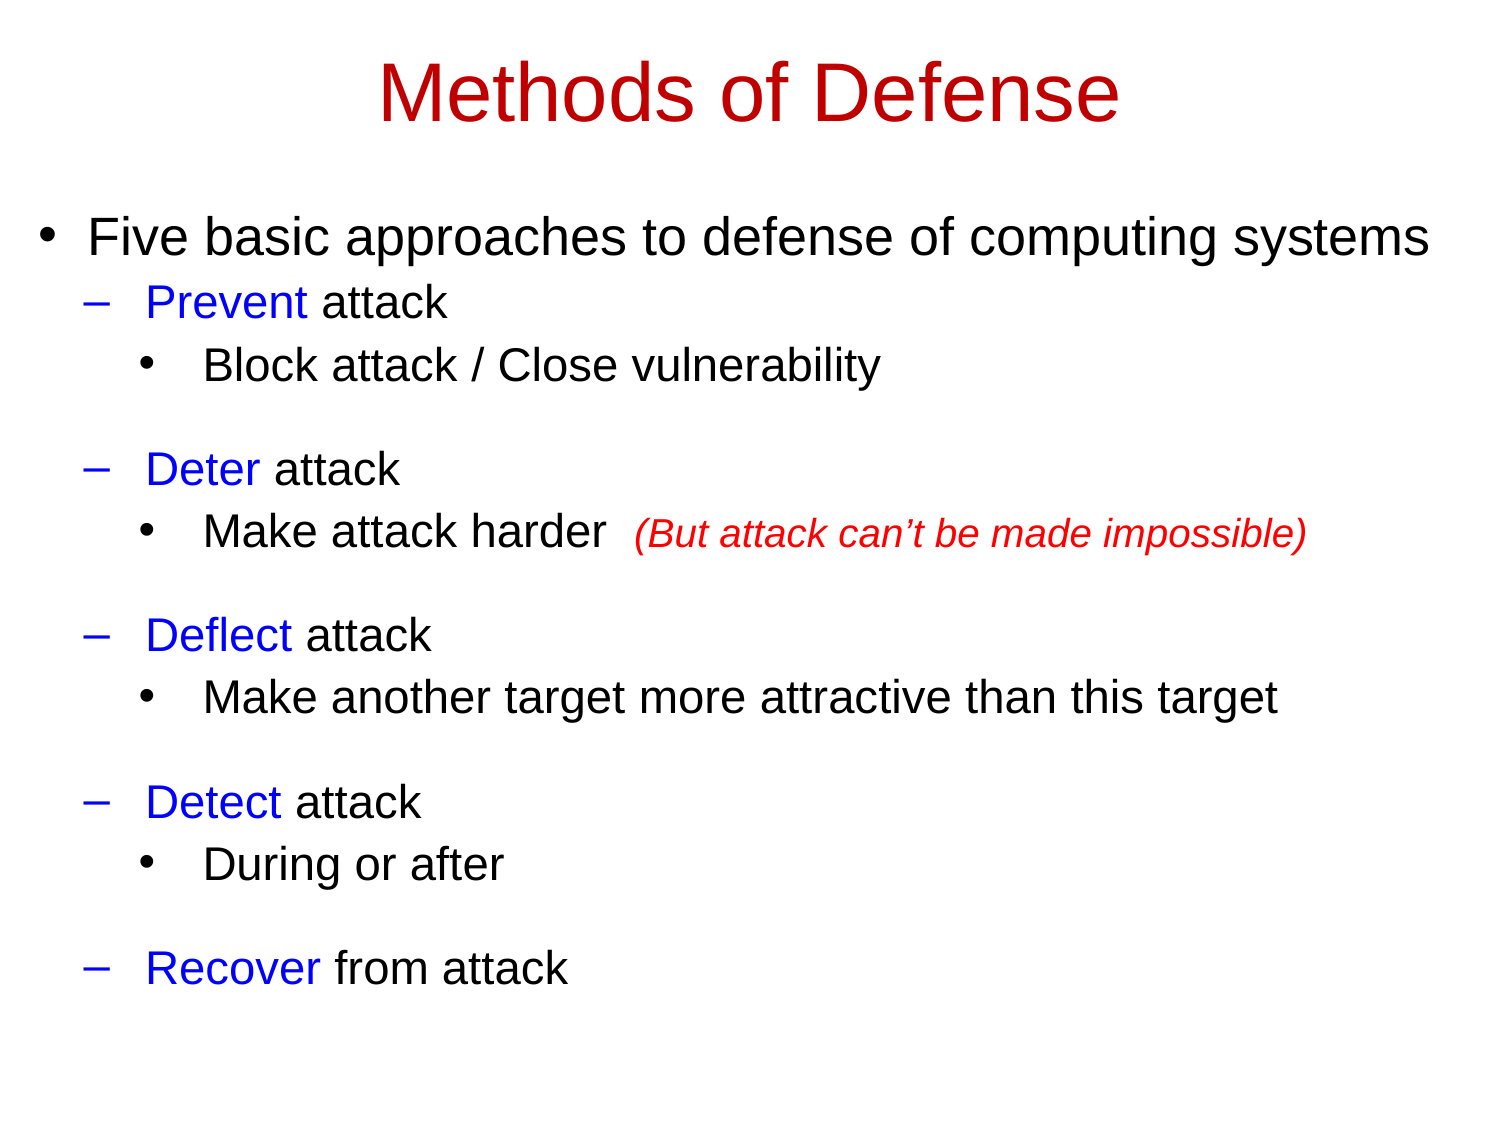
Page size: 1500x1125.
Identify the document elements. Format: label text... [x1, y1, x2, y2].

list Five basic approaches to defense of computing systems Prevent attack Block attack / Close vulnerability Deter attack Make attack harder (But attack can’t be made impossible) Deflect attack Make another target more attractive than this target Detect attack During or after Recover from attack [23, 187, 1465, 1067]
title Methods of Defense [52, 30, 1447, 170]
